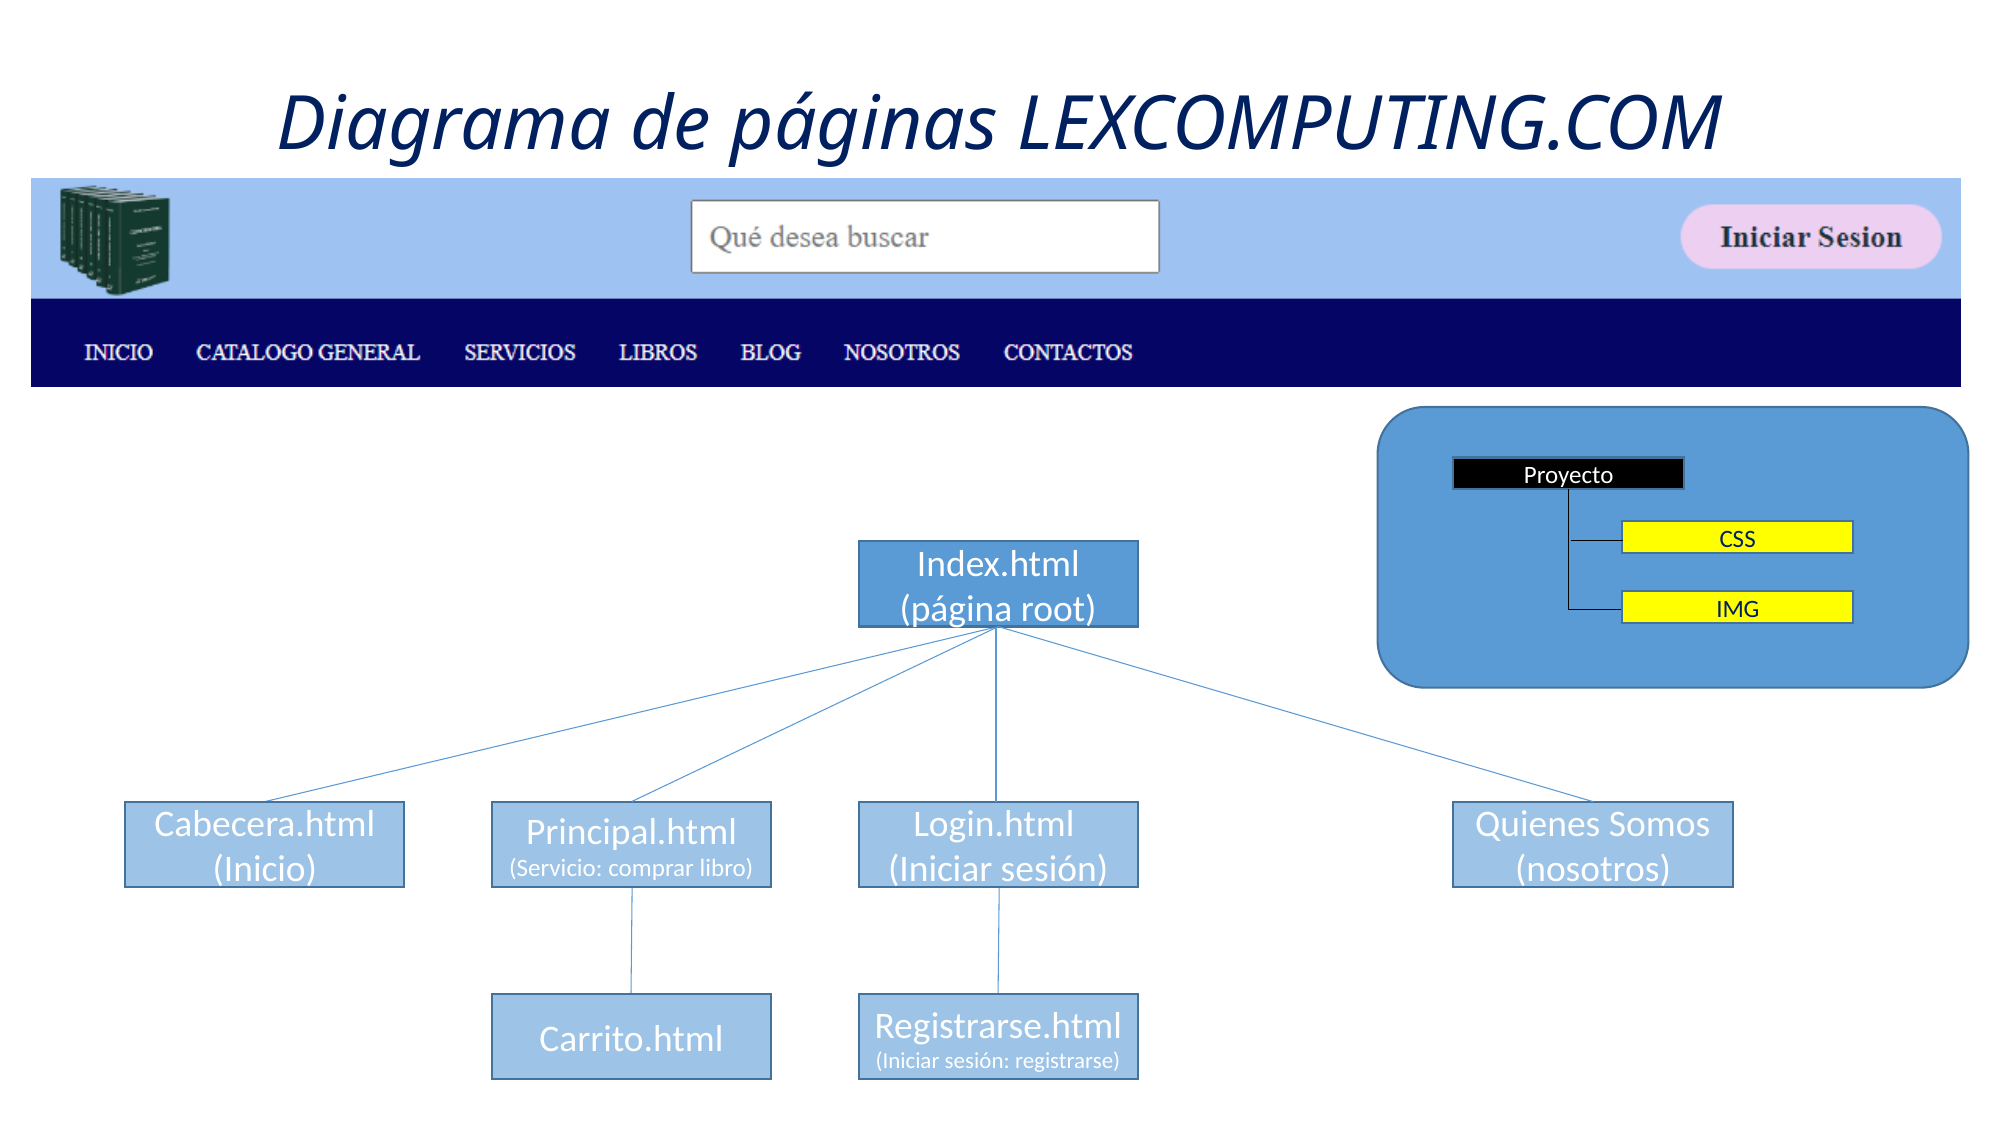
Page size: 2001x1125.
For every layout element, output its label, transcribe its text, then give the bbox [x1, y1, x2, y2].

picture [31, 178, 1961, 387]
text_box Login.html (Iniciar sesión) [858, 802, 1139, 888]
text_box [264, 626, 631, 802]
text_box Quienes Somos (nosotros) [1452, 801, 1734, 888]
text_box Principal.html (Servicio: comprar libro) [491, 802, 772, 888]
text_box IMG [1621, 590, 1854, 624]
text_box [631, 626, 998, 802]
title Diagrama de páginas LEXCOMPUTING.COM [137, 59, 1863, 178]
text_box CSS [1621, 520, 1854, 554]
text_box Registrarse.html (Iniciar sesión: registrarse) [858, 993, 1139, 1080]
text_box Index.html (página root) [858, 540, 1139, 626]
text_box Carrito.html [491, 993, 772, 1080]
text_box Proyecto [1452, 456, 1685, 490]
text_box Cabecera.html (Inicio) [124, 801, 405, 888]
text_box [998, 626, 1593, 802]
text_box [1376, 405, 1970, 689]
